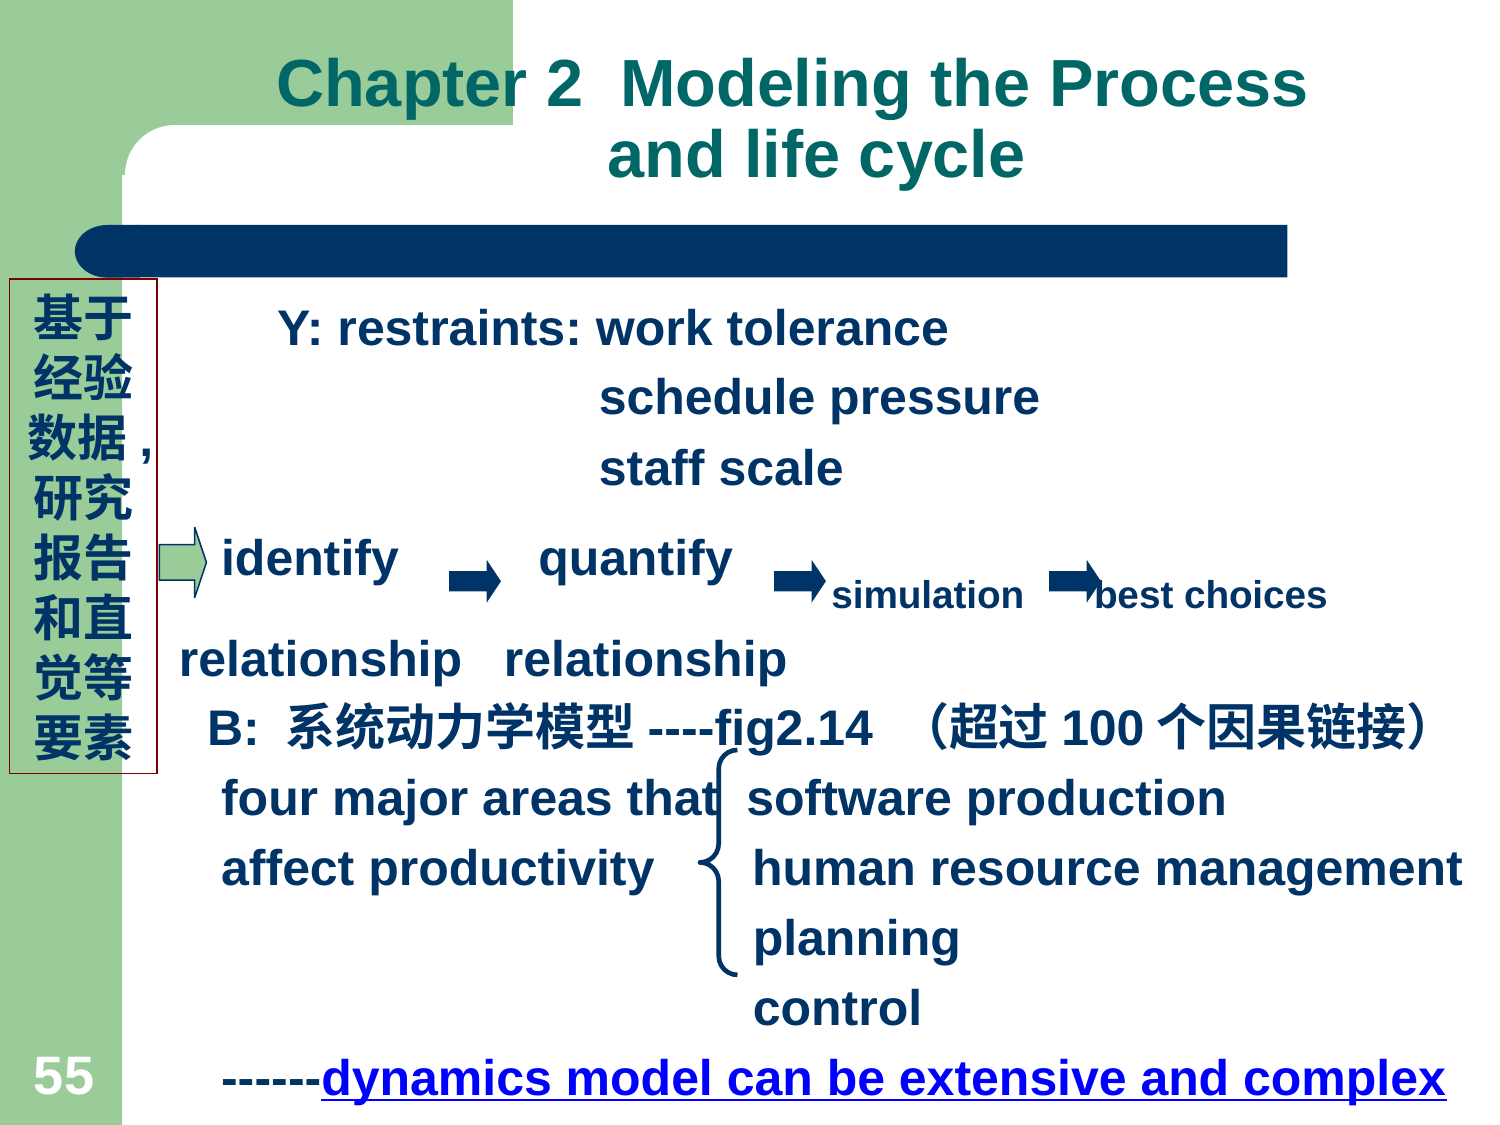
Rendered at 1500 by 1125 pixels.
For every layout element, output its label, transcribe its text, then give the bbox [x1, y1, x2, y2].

text_box [450, 562, 501, 601]
text_box [1050, 562, 1101, 601]
text_box 基于经验数据,研究报告和直觉等要素 [9, 278, 158, 774]
text_box [774, 562, 826, 601]
slide_number 55 [15, 1032, 113, 1113]
text_box [699, 749, 738, 975]
title Chapter 2 Modeling the Process and life cycle [150, 62, 1463, 200]
text_box [159, 527, 207, 598]
list Y: restraints: work tolerance schedule pressure staff scale identify quantify simulation best choices relationship relationship B: 系统动力学模型----fig2.14 （超过100个因果链接） four major areas that software production affect productivity human resource management planning control ------dynamics model can be extensive and complex [150, 287, 1500, 1125]
